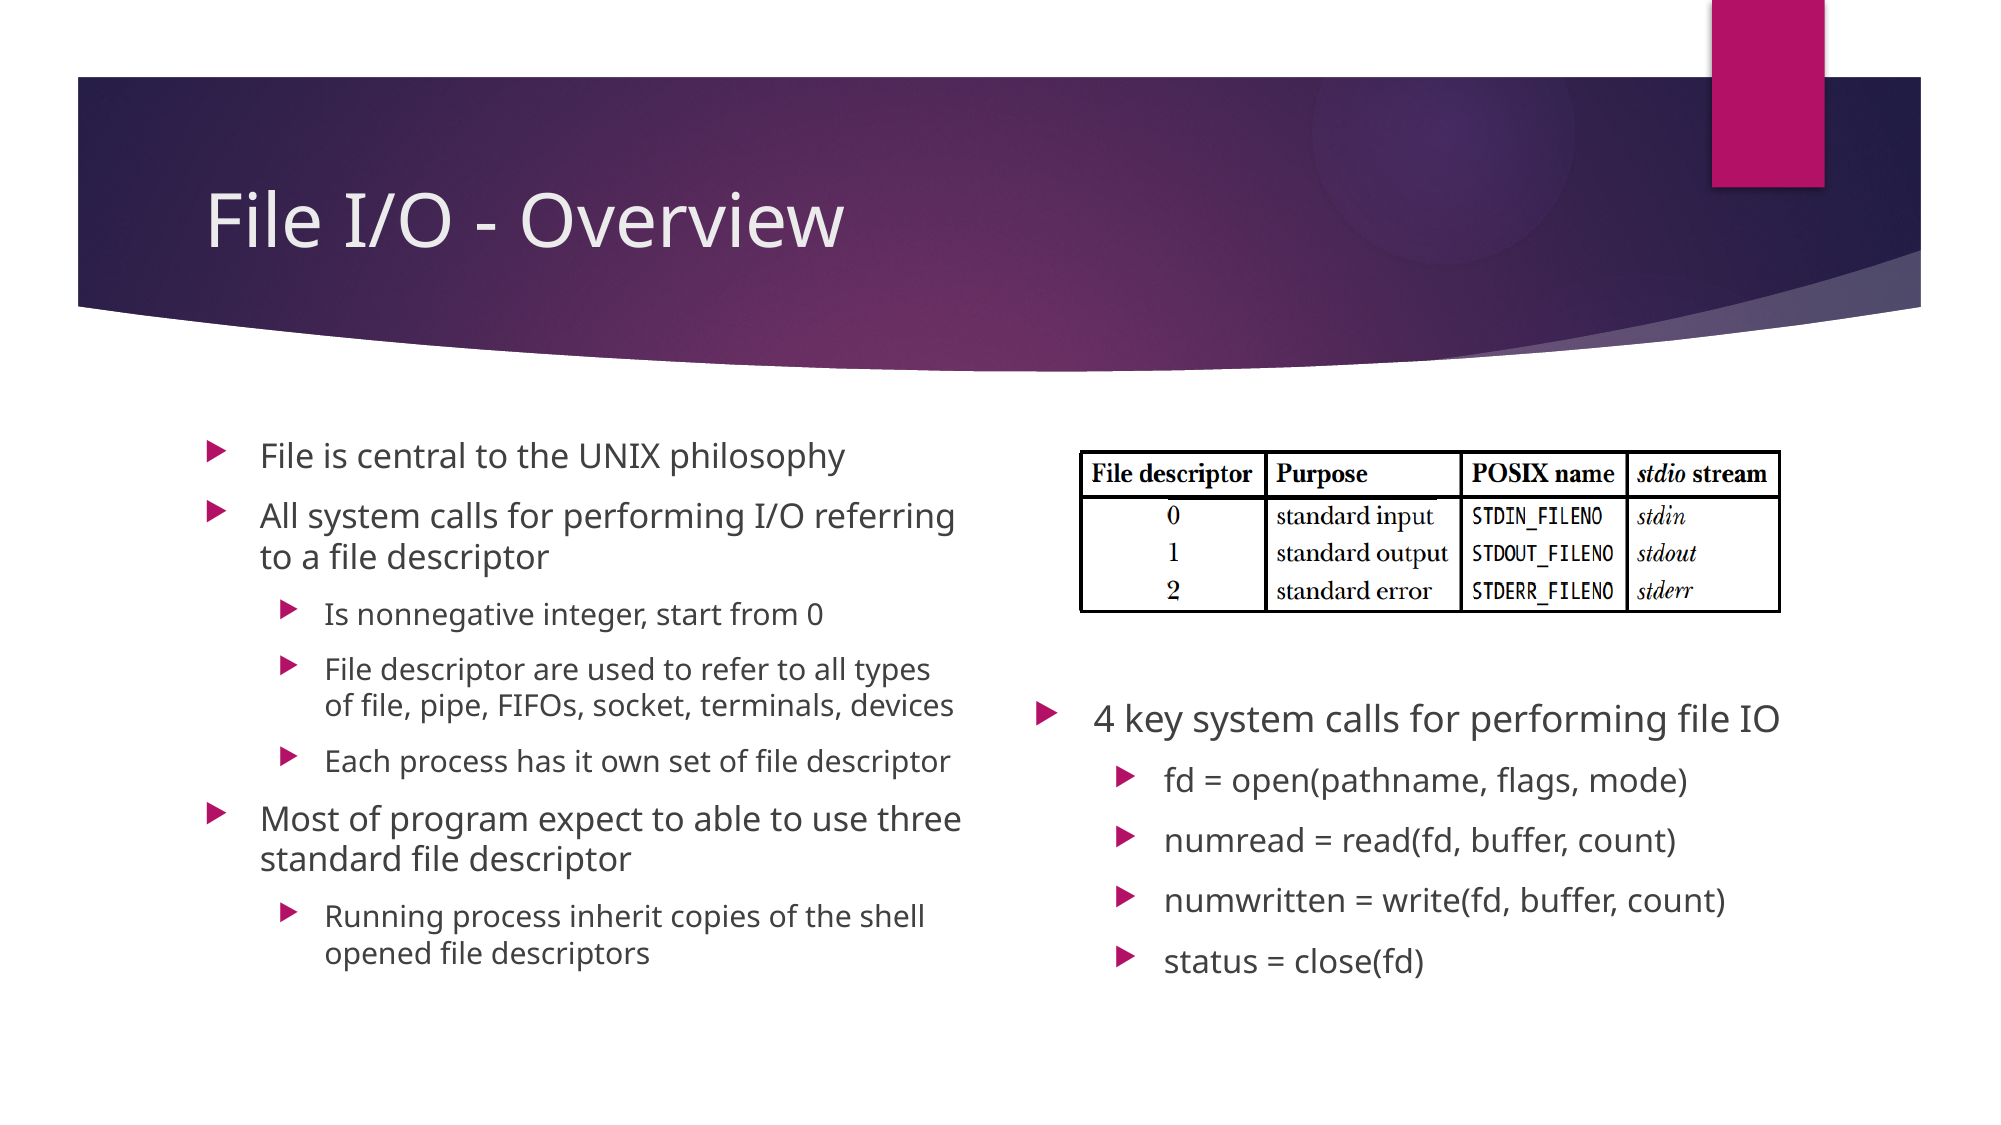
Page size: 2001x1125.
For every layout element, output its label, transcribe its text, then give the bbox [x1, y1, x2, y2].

list File is central to the UNIX philosophy All system calls for performing I/O referring to a file descriptor Is nonnegative integer, start from 0 File descriptor are used to refer to all types of file, pipe, FIFOs, socket, terminals, devices Each process has it own set of file descriptor Most of program expect to able to use three standard file descriptor Running process inherit copies of the shell opened file descriptors [189, 427, 981, 988]
list 4 key system calls for performing file IO fd = open(pathname, flags, mode) numread = read(fd, buffer, count) numwritten = write(fd, buffer, count) status = close(fd) [1018, 427, 1810, 988]
title File I/O - Overview [189, 159, 1627, 276]
picture [1039, 426, 1811, 629]
